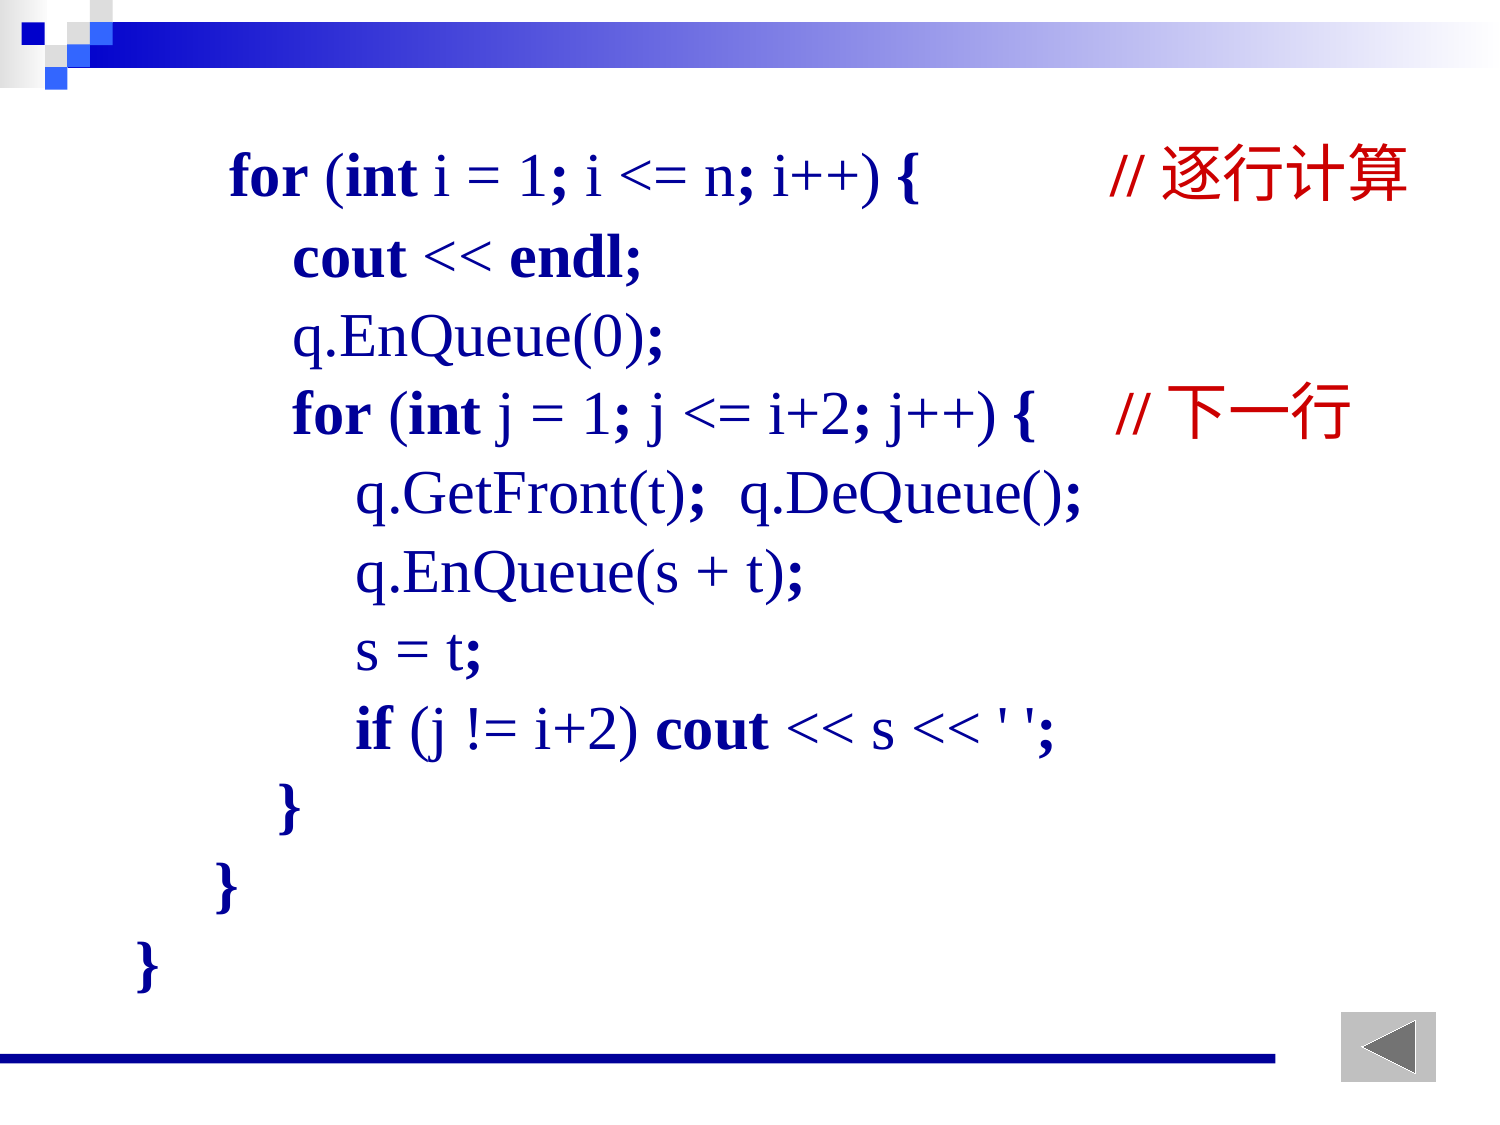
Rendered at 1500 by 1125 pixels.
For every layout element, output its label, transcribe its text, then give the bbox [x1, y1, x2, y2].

slide_number 104 [1074, 1017, 1425, 1093]
text_box [1340, 1011, 1437, 1083]
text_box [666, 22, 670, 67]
text_box for (int i = 1; i <= n; i++) { //逐行计算 cout << endl; q.EnQueue(0); for (int j = 1; j <= i+2; j++) { //下一行 q.GetFront(t); q.DeQueue(); q.EnQueue(s + t); s = t; if (j != i+2) cout << s << ' '; } } } [120, 109, 1471, 1006]
text_box [778, 22, 783, 67]
text_box Fib(4) [694, 22, 698, 67]
